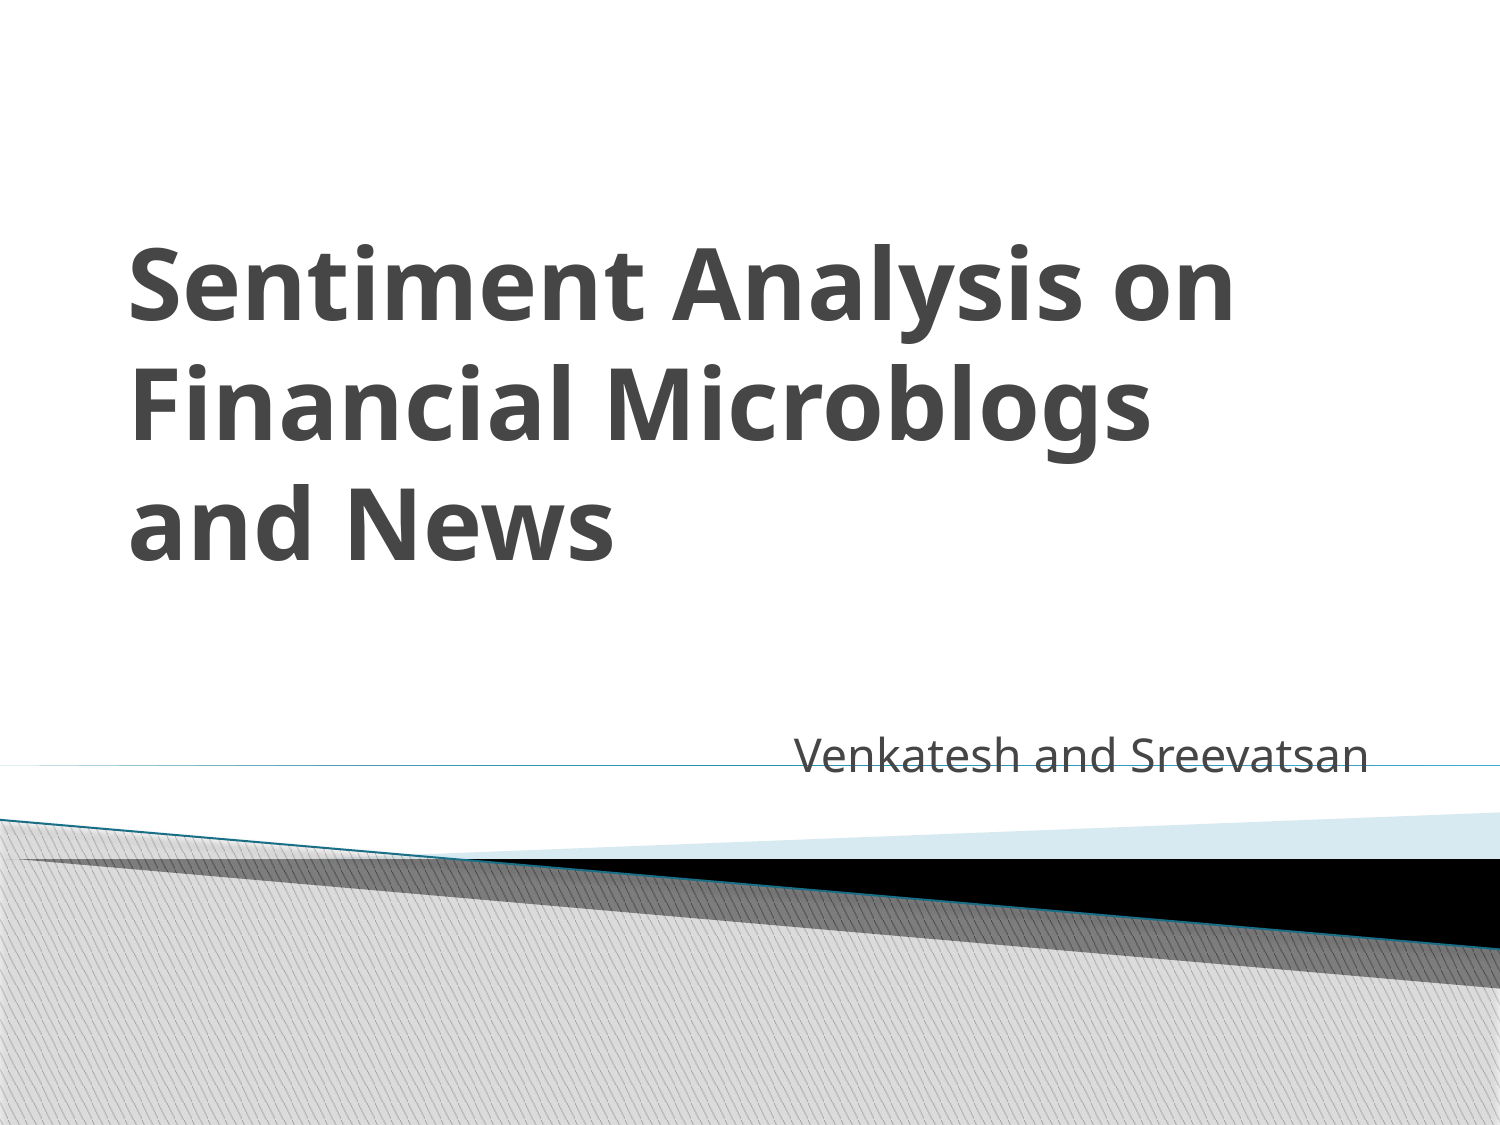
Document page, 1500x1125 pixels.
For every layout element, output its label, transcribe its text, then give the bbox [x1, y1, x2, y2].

subtitle Venkatesh and Sreevatsan [112, 592, 1388, 790]
title Sentiment Analysis on Financial Microblogs and News [112, 149, 1388, 588]
picture [5, 859, 1500, 989]
